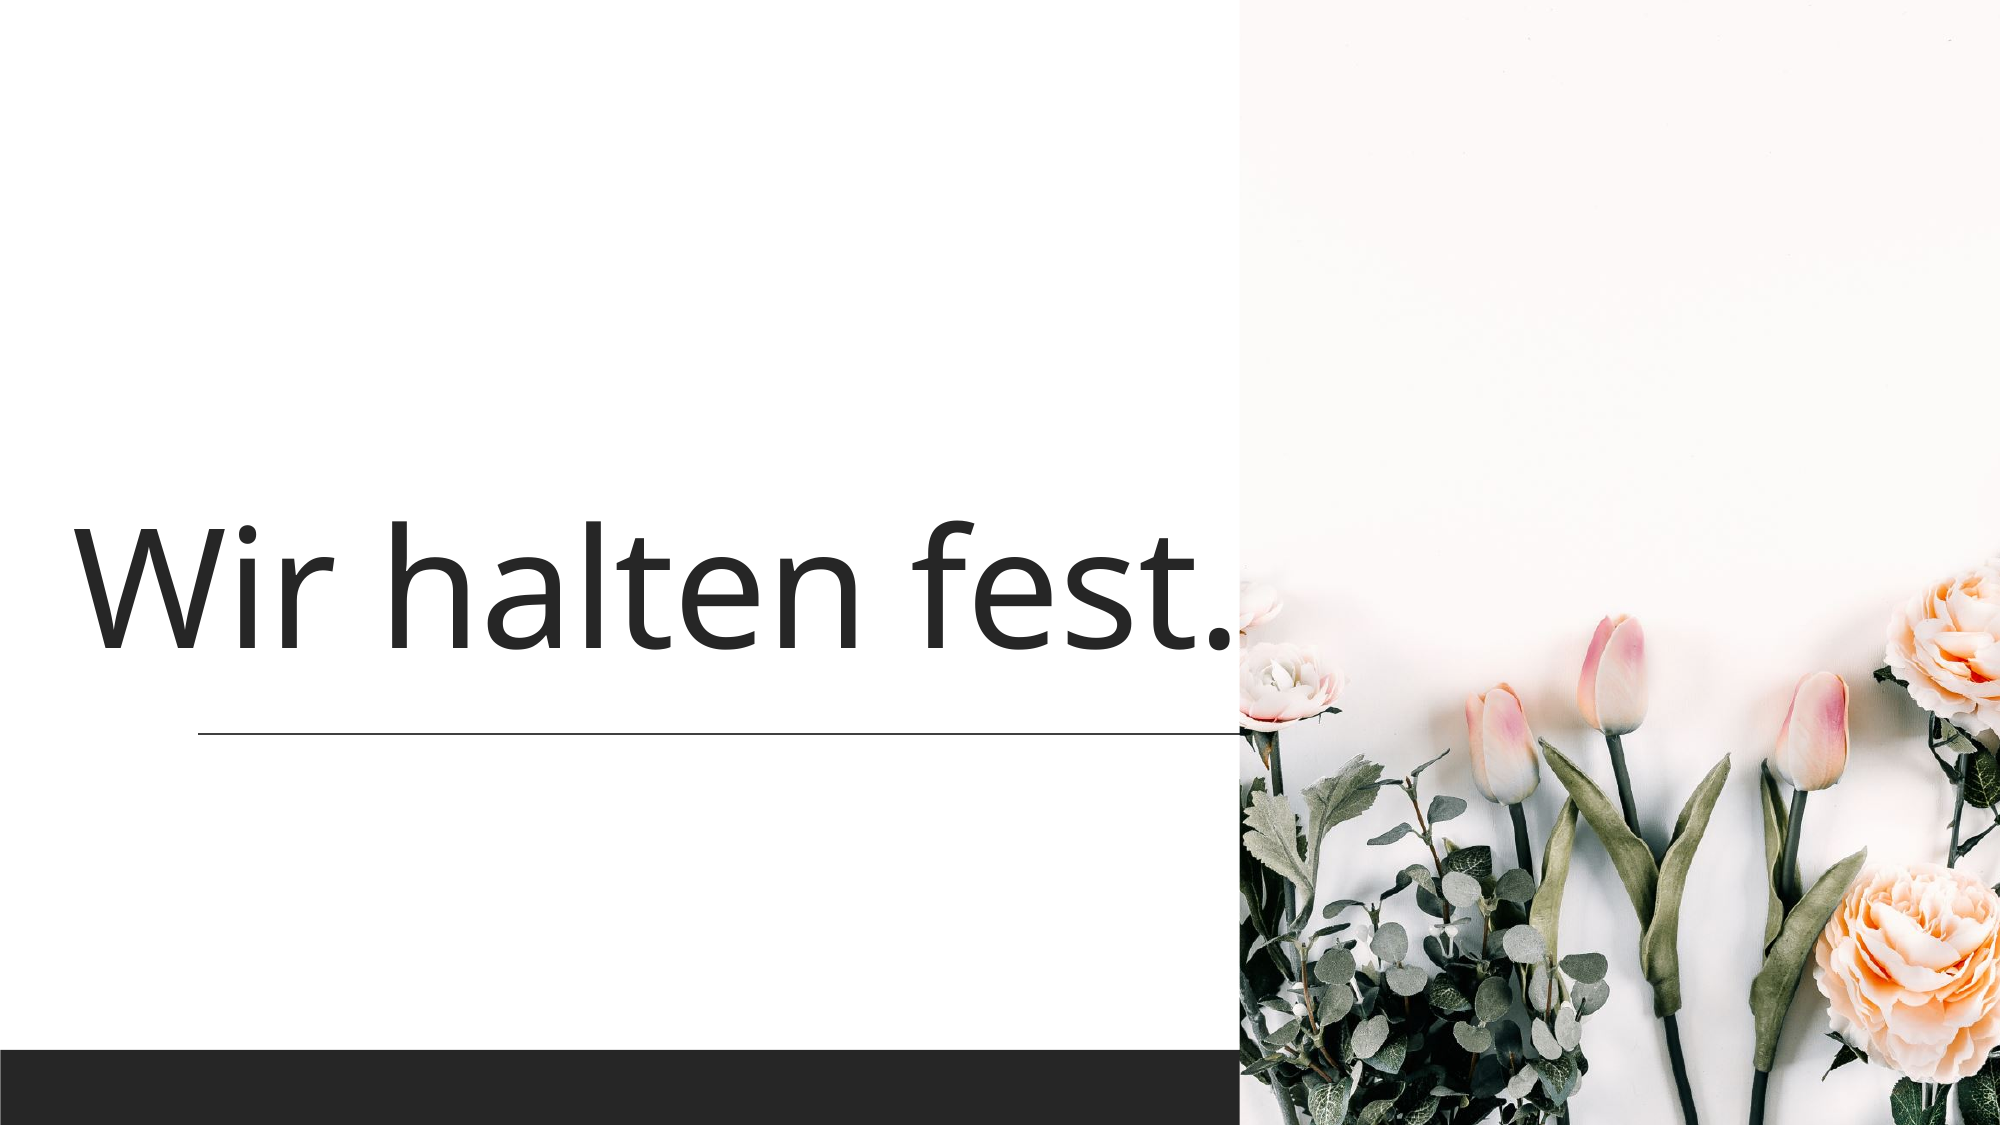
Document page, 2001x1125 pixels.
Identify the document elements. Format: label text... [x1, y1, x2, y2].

picture [1239, 0, 2000, 1125]
title Wir halten fest… [57, 87, 1236, 692]
